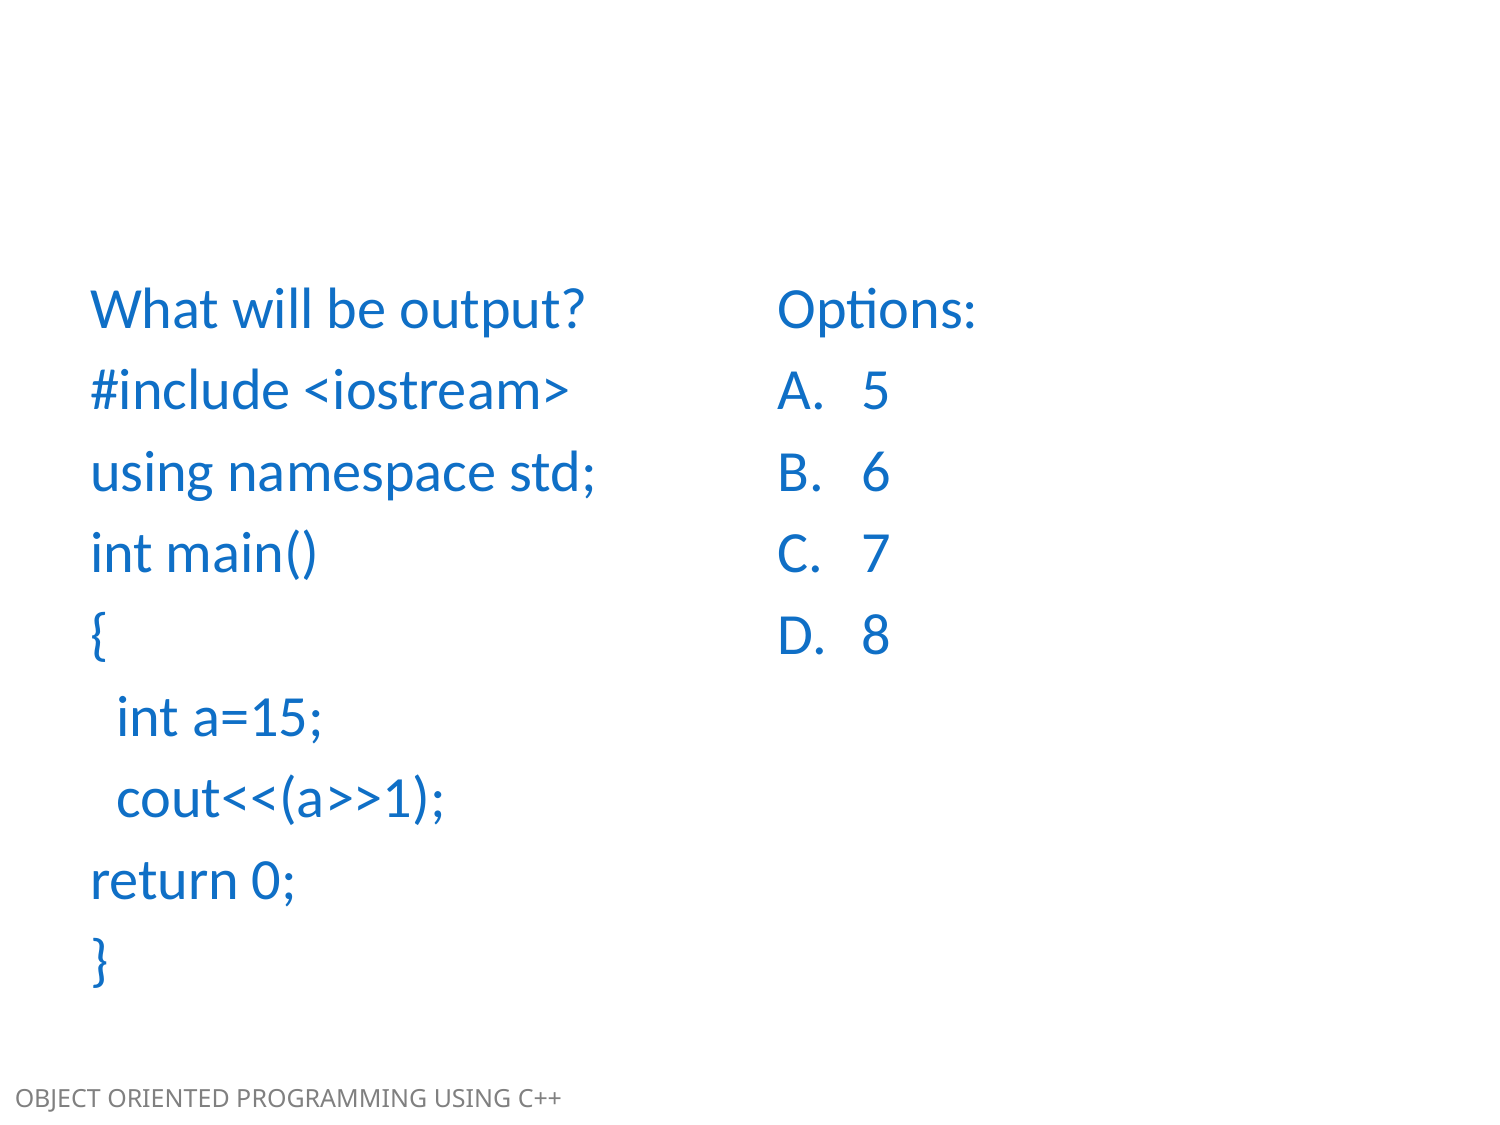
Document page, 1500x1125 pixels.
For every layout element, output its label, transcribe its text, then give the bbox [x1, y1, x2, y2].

list Options: 5 6 7 8 [762, 262, 1425, 1005]
list What will be output? #include <iostream> using namespace std; int main() { int a=15; cout<<(a>>1); return 0; } [75, 262, 738, 1005]
